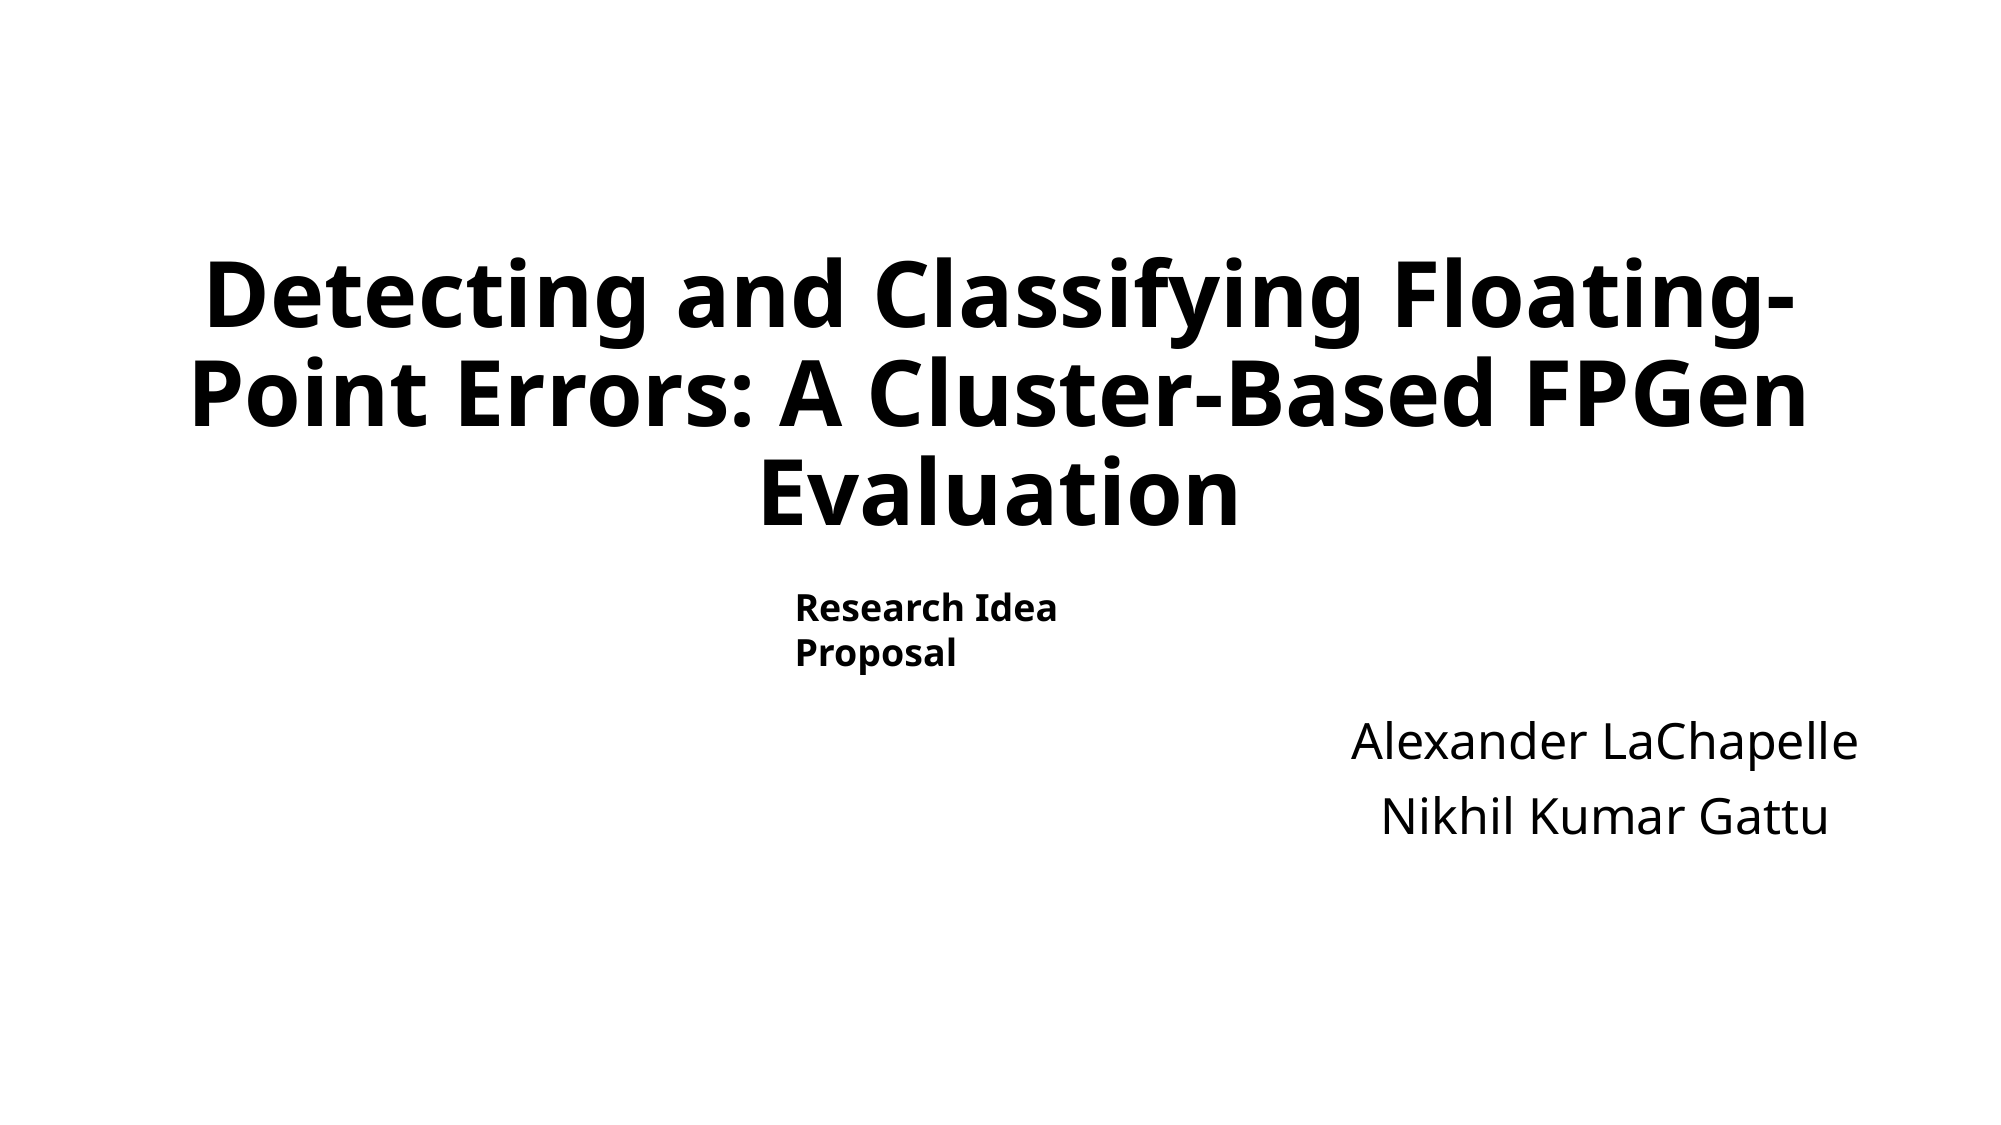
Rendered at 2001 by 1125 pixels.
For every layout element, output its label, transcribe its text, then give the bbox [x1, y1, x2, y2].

title Detecting and Classifying Floating-Point Errors: A Cluster-Based FPGen Evaluation [154, 170, 1846, 562]
subtitle Alexander LaChapelle Nikhil Kumar Gattu [1315, 709, 1896, 868]
text_box Research Idea Proposal [779, 576, 1221, 682]
